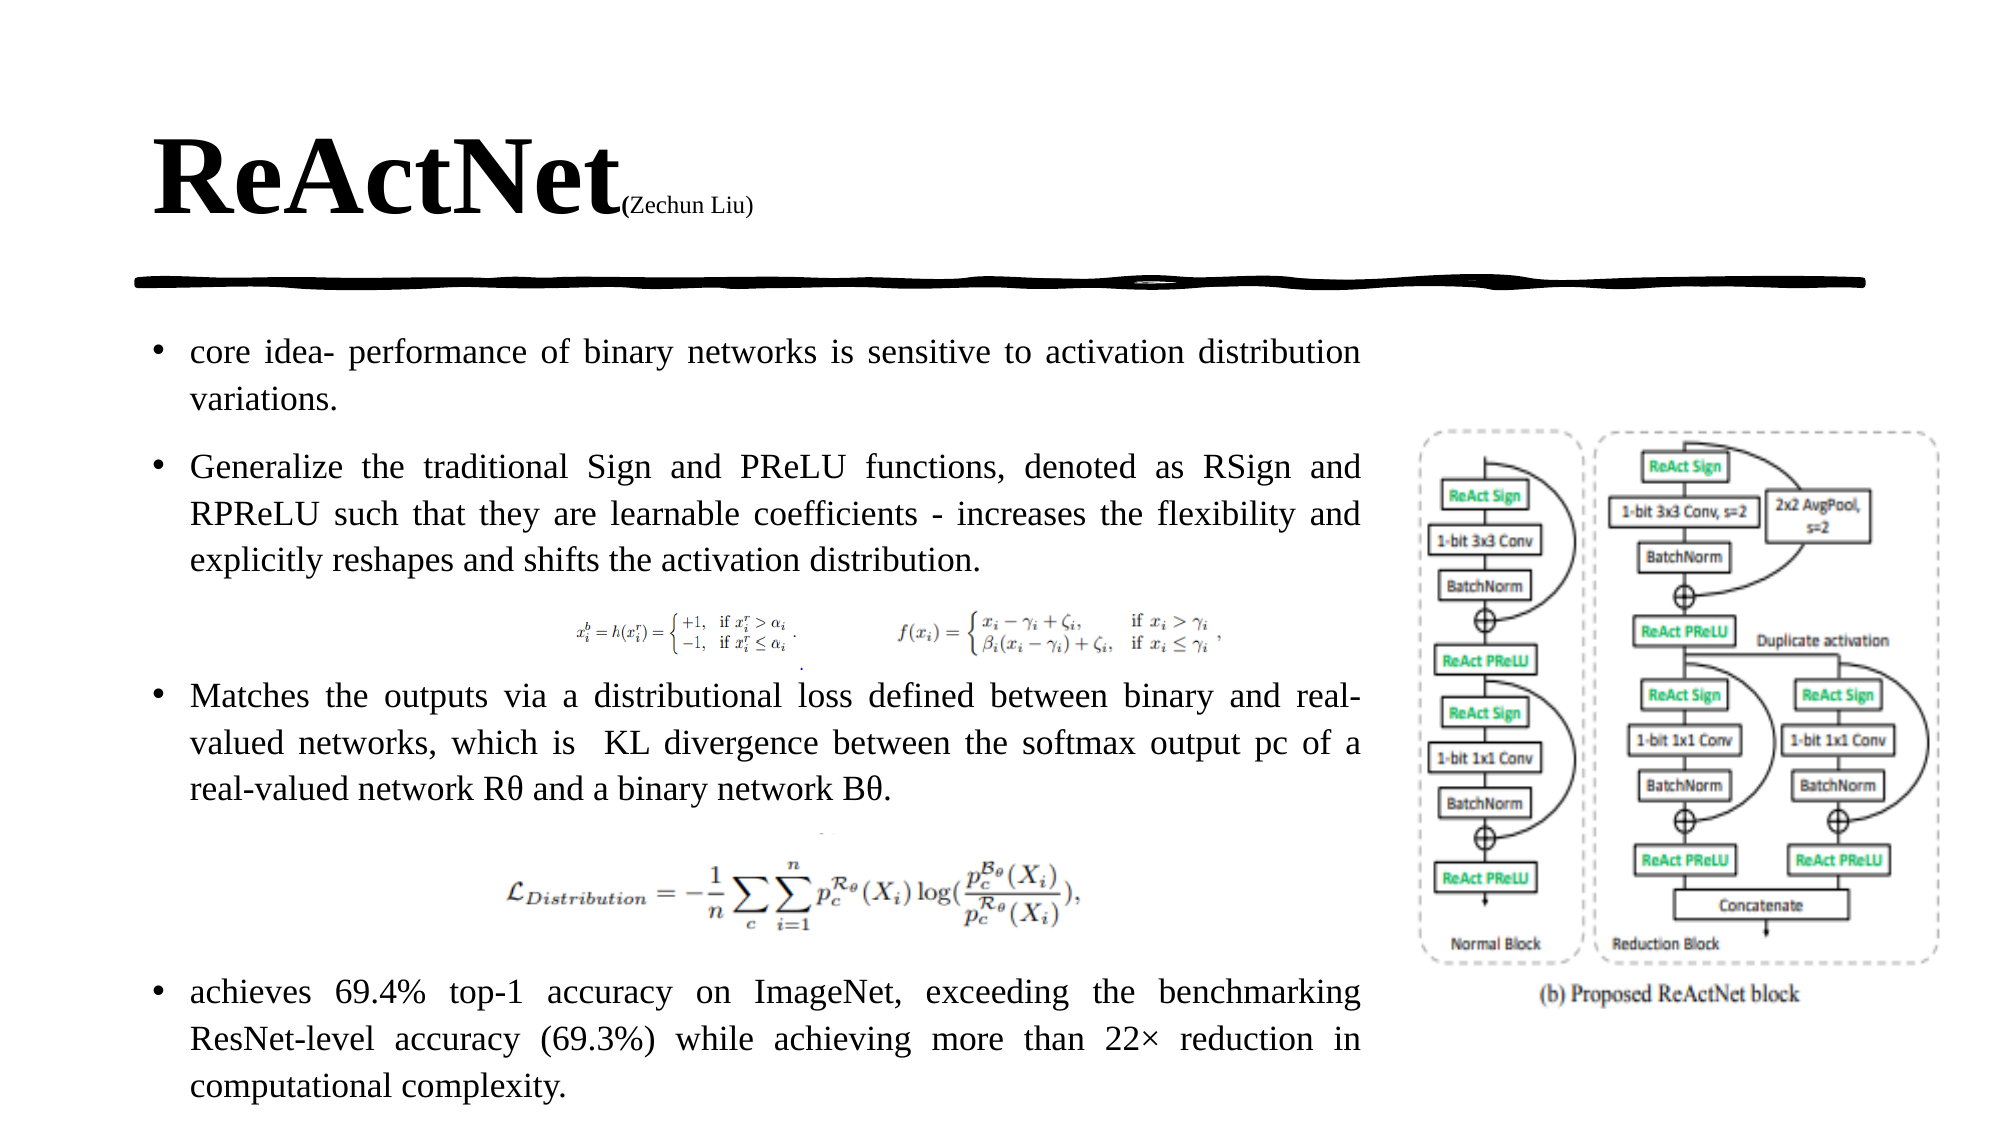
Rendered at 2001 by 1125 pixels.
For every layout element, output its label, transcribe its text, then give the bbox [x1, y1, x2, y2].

picture [464, 833, 1117, 938]
picture [860, 584, 1238, 670]
list core idea- performance of binary networks is sensitive to activation distribution variations. Generalize the traditional Sign and PReLU functions, denoted as RSign and RPReLU such that they are learnable coefficients - increases the flexibility and explicitly reshapes and shifts the activation distribution. Matches the outputs via a distributional loss defined between binary and real-valued networks, which is KL divergence between the softmax output pc of a real-valued network Rθ and a binary network Bθ. achieves 69.4% top-1 accuracy on ImageNet, exceeding the benchmarking ResNet-level accuracy (69.3%) while achieving more than 22× reduction in computational complexity. [137, 316, 1377, 1125]
picture [540, 584, 810, 670]
title ReActNet(Zechun Liu) [137, 59, 1863, 278]
picture [1406, 373, 2000, 1034]
